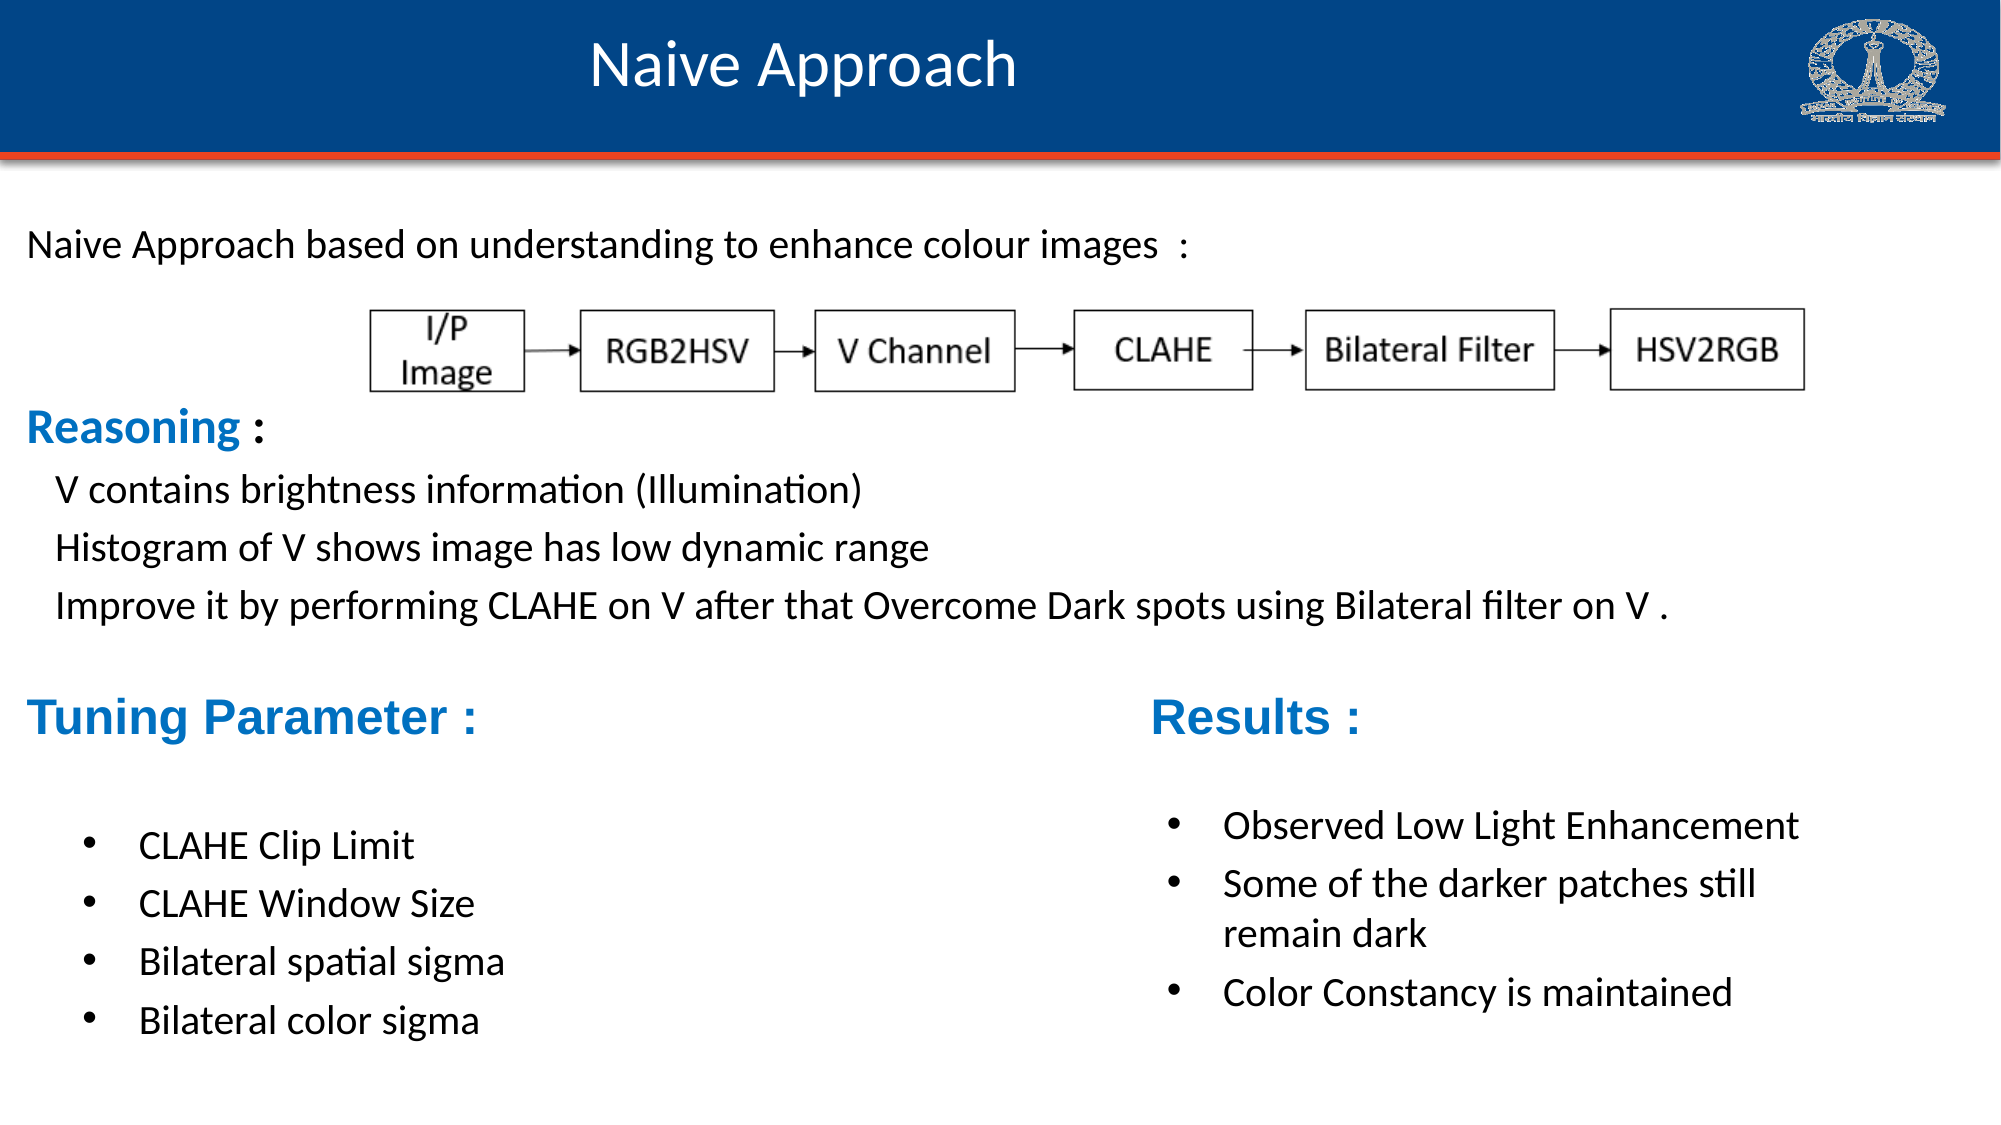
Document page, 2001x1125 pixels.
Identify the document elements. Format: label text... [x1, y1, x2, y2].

title Naive Approach [29, 15, 1578, 114]
picture [344, 280, 1825, 403]
list Naive Approach based on understanding to enhance colour images : Reasoning : V contains brightness information (Illumination) Histogram of V shows image has low dynamic range Improve it by performing CLAHE on V after that Overcome Dark spots using Bilateral filter on V . Tuning Parameter : Results : [11, 150, 2000, 1125]
text_box CLAHE Clip Limit CLAHE Window Size Bilateral spatial sigma Bilateral color sigma [67, 809, 663, 1050]
text_box Observed Low Light Enhancement Some of the darker patches still remain dark Color Constancy is maintained [1151, 581, 1946, 1125]
